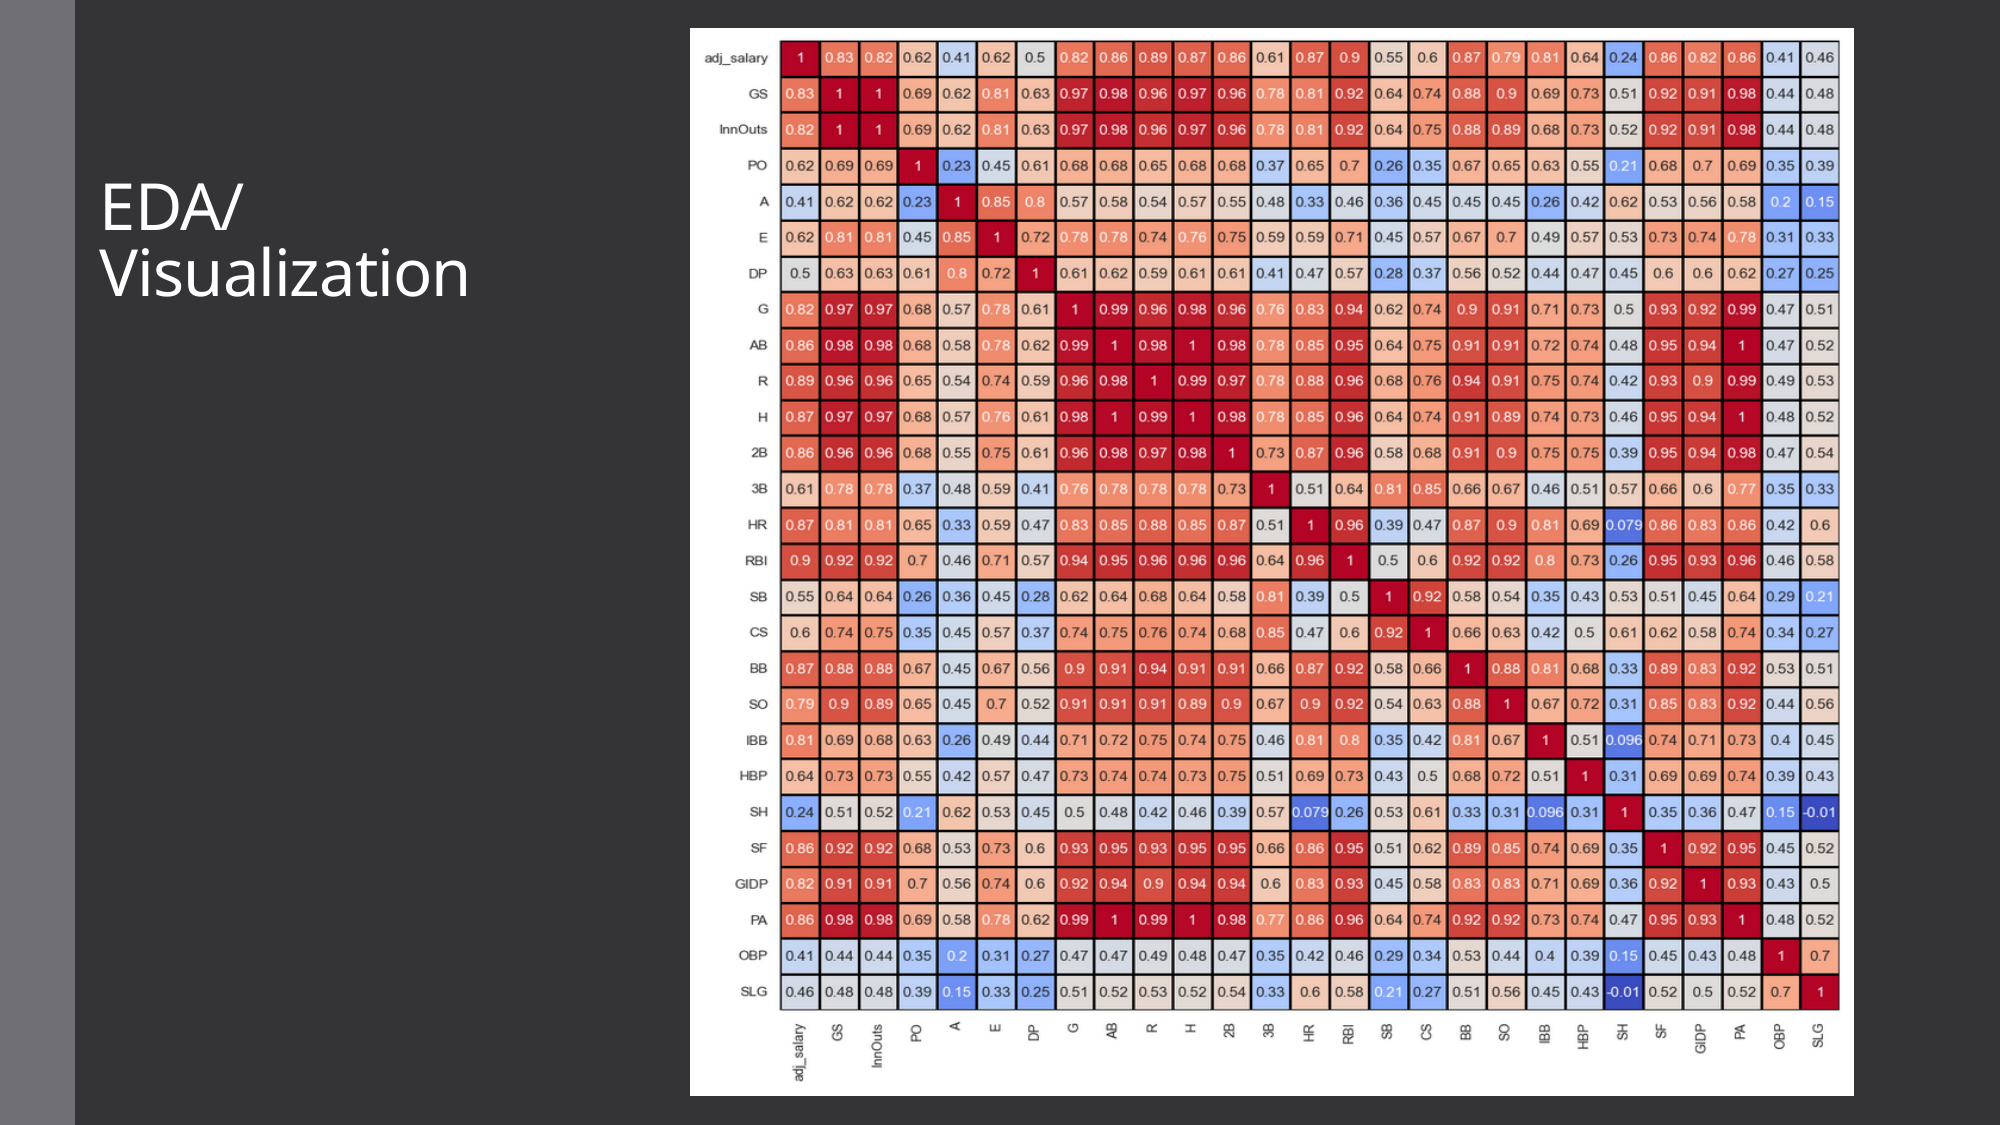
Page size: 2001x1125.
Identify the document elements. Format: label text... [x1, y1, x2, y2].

picture [690, 28, 1854, 1097]
title EDA/ Visualization [84, 168, 682, 318]
